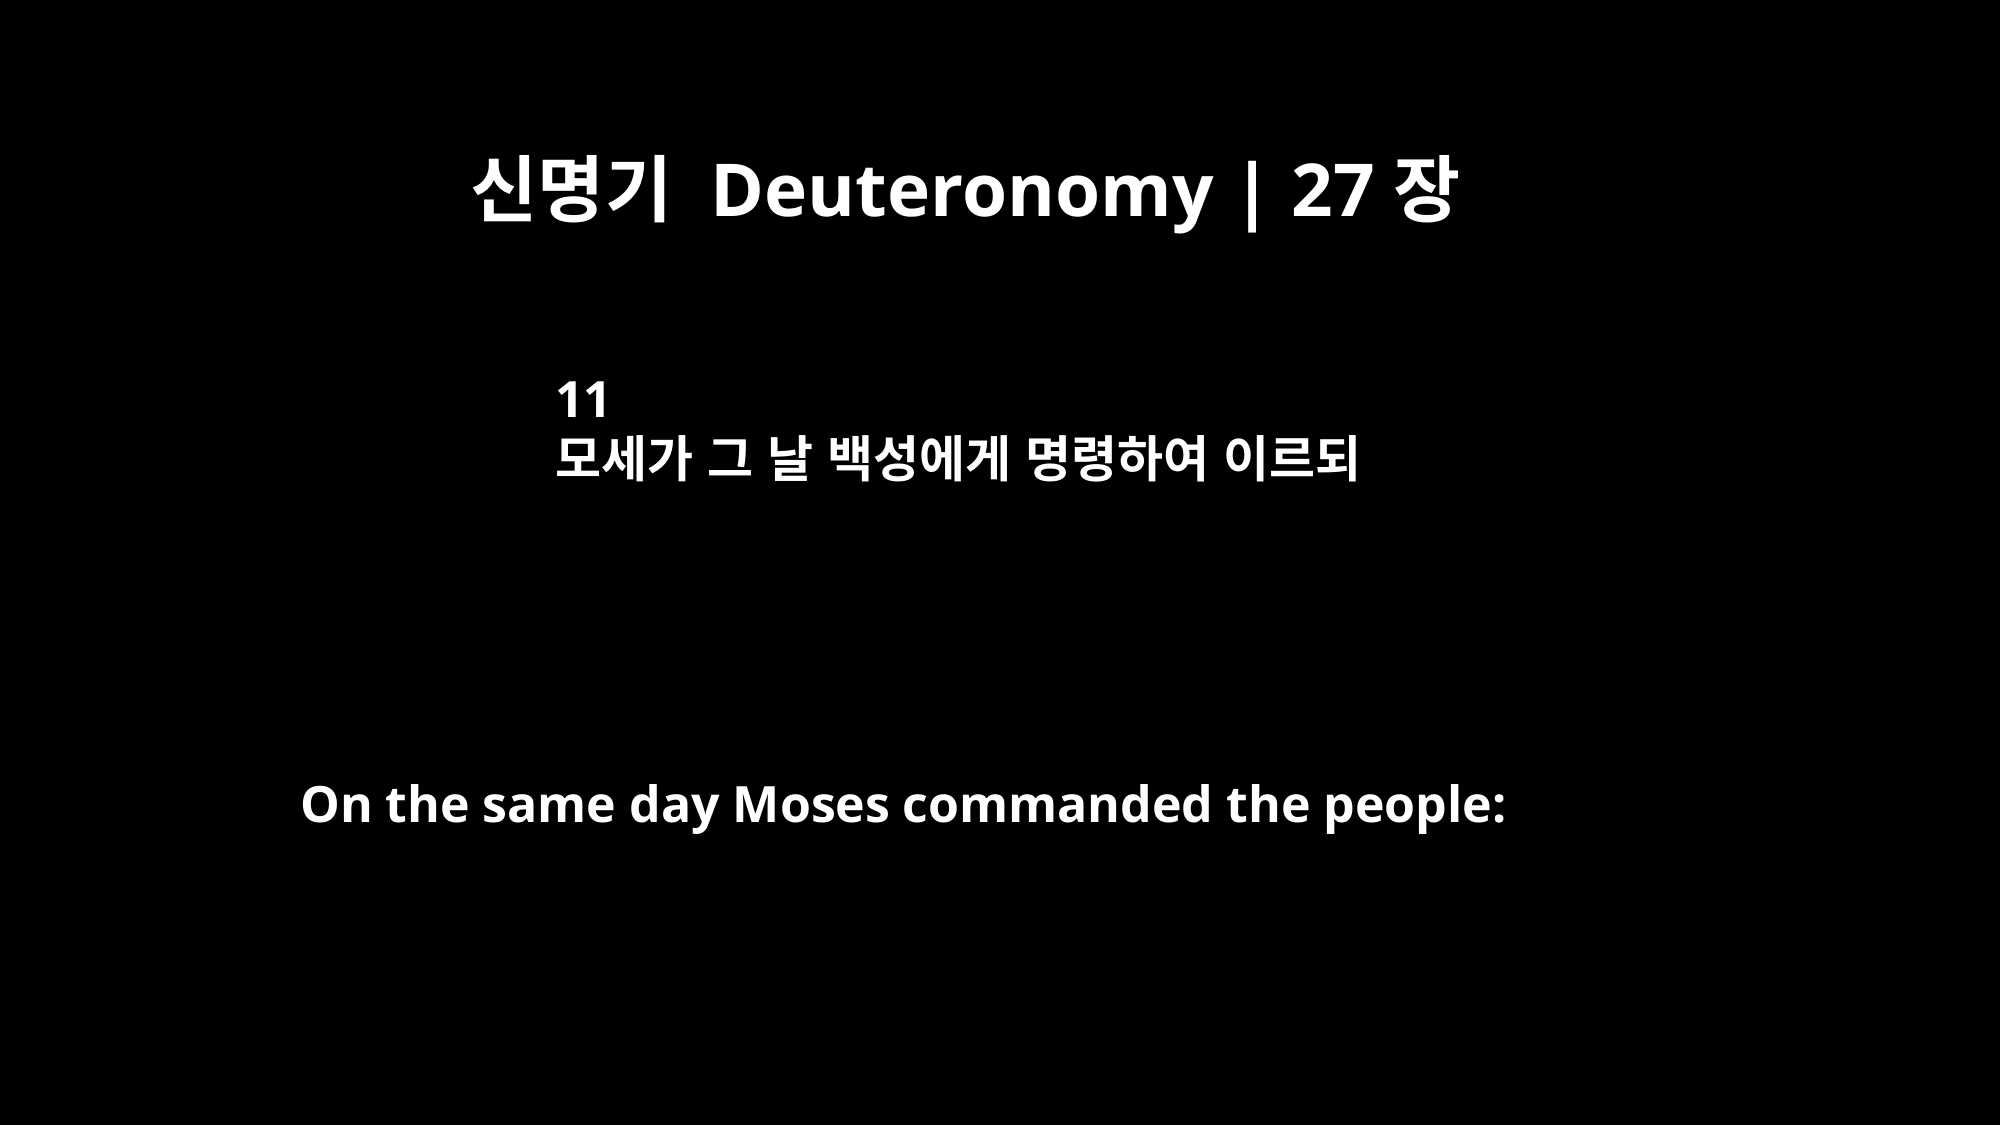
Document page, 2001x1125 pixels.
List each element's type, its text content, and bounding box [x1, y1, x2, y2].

text_box 신명기 Deuteronomy | 27장 [456, 136, 1476, 239]
text_box 11 모세가 그 날 백성에게 명령하여 이르되 [540, 359, 1377, 495]
text_box On the same day Moses commanded the people: [285, 764, 1522, 840]
